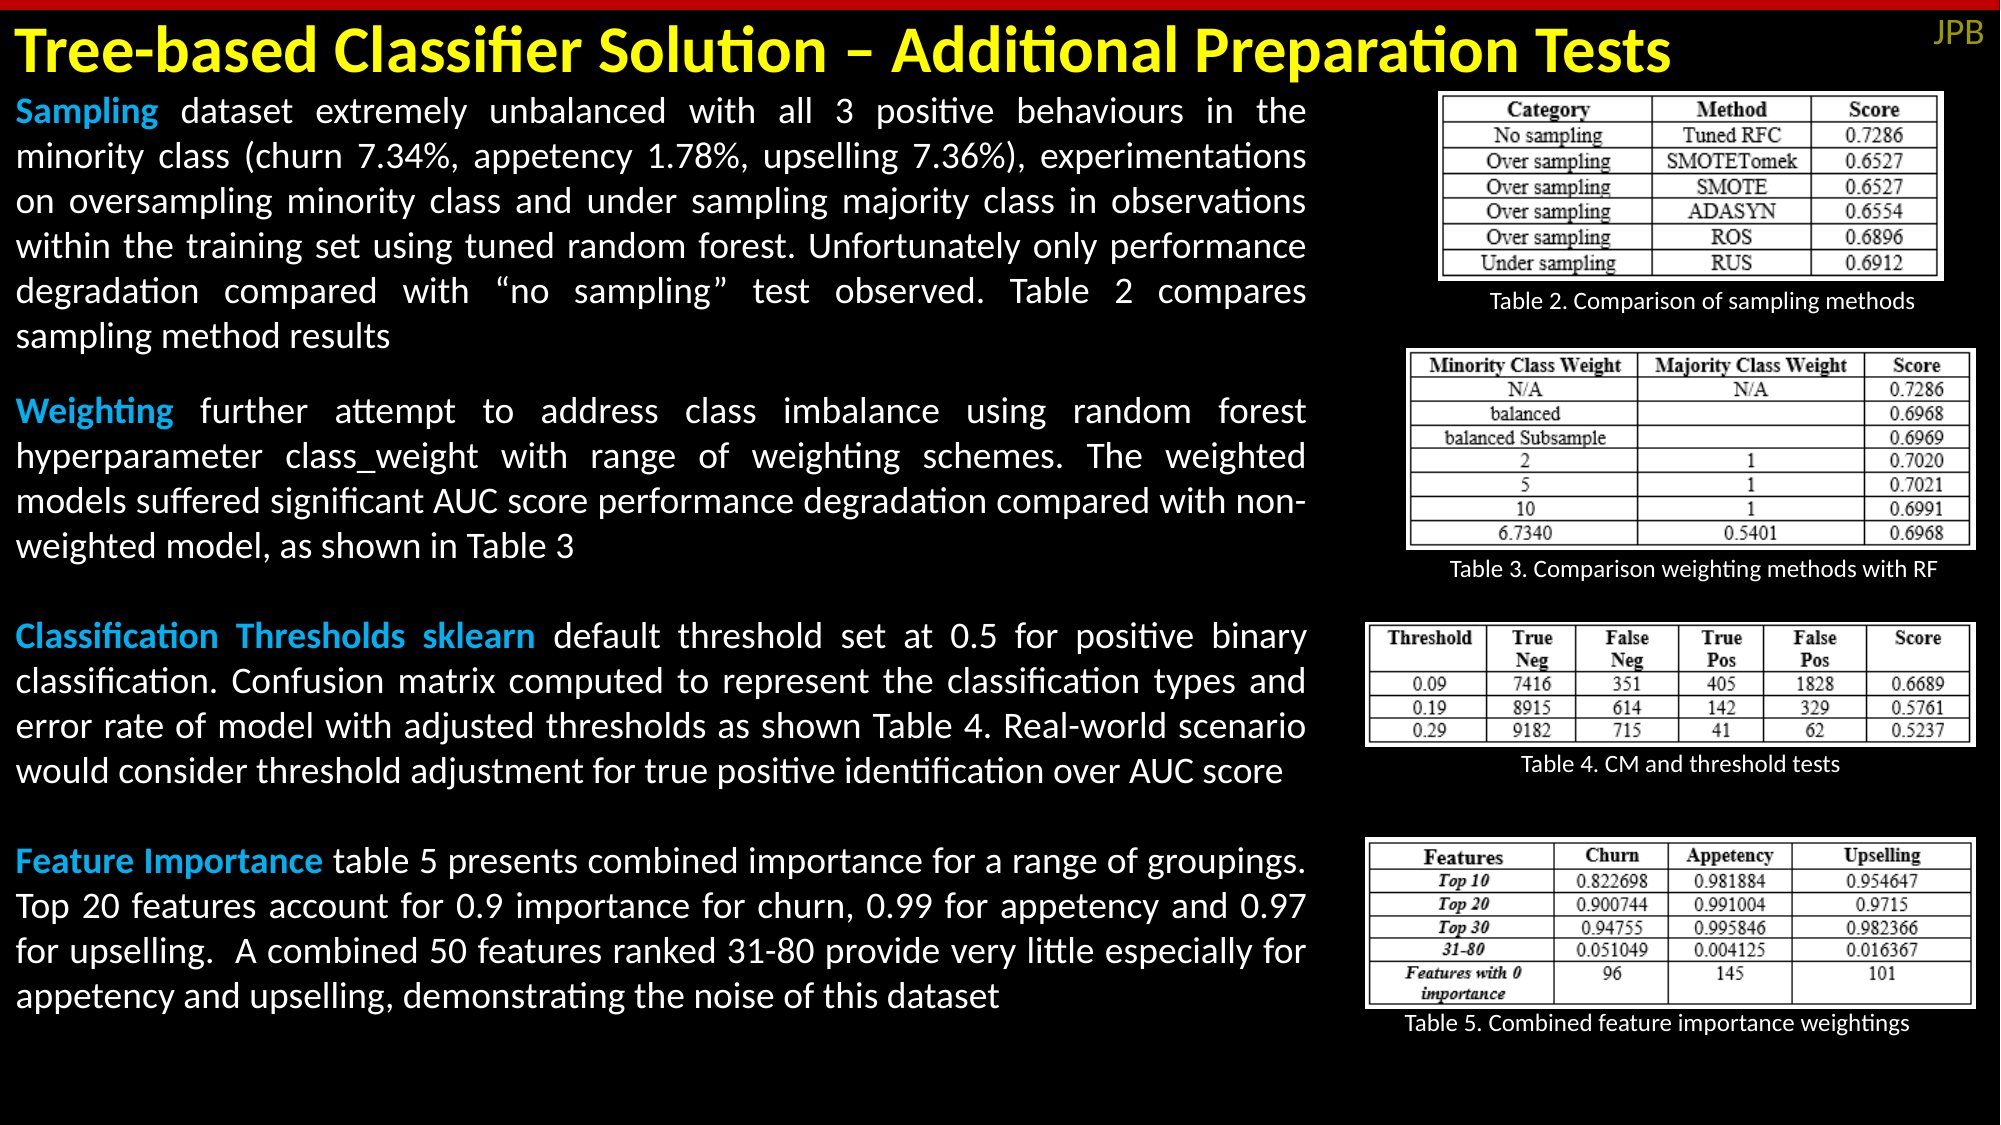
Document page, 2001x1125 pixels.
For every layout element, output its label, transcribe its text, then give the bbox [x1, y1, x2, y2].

text_box Tree-based Classifier Solution – Additional Preparation Tests [0, 0, 1928, 94]
text_box Sampling dataset extremely unbalanced with all 3 positive behaviours in the minority class (churn 7.34%, appetency 1.78%, upselling 7.36%), experimentations on oversampling minority class and under sampling majority class in observations within the training set using tuned random forest. Unfortunately only performance degradation compared with “no sampling” test observed. Table 2 compares sampling method results Weighting further attempt to address class imbalance using random forest hyperparameter class_weight with range of weighting schemes. The weighted models suffered significant AUC score performance degradation compared with non-weighted model, as shown in Table 3 Classification Thresholds sklearn default threshold set at 0.5 for positive binary classification. Confusion matrix computed to represent the classification types and error rate of model with adjusted thresholds as shown Table 4. Real-world scenario would consider threshold adjustment for true positive identification over AUC score Feature Importance table 5 presents combined importance for a range of groupings. Top 20 features account for 0.9 importance for churn, 0.99 for appetency and 0.97 for upselling. A combined 50 features ranked 31-80 provide very little especially for appetency and upselling, demonstrating the noise of this dataset [0, 94, 1323, 1023]
text_box Table 3. Comparison weighting methods with RF [1434, 545, 2000, 591]
picture [1406, 348, 1976, 550]
text_box Table 4. CM and threshold tests [1506, 754, 1971, 785]
picture [1365, 837, 1977, 1010]
picture [1365, 622, 1976, 747]
picture [1438, 90, 1944, 281]
text_box Table 2. Comparison of sampling methods [1474, 288, 1944, 322]
text_box JPB [1824, 0, 2000, 60]
text_box Table 5. Combined feature importance weightings [1389, 1018, 1952, 1045]
